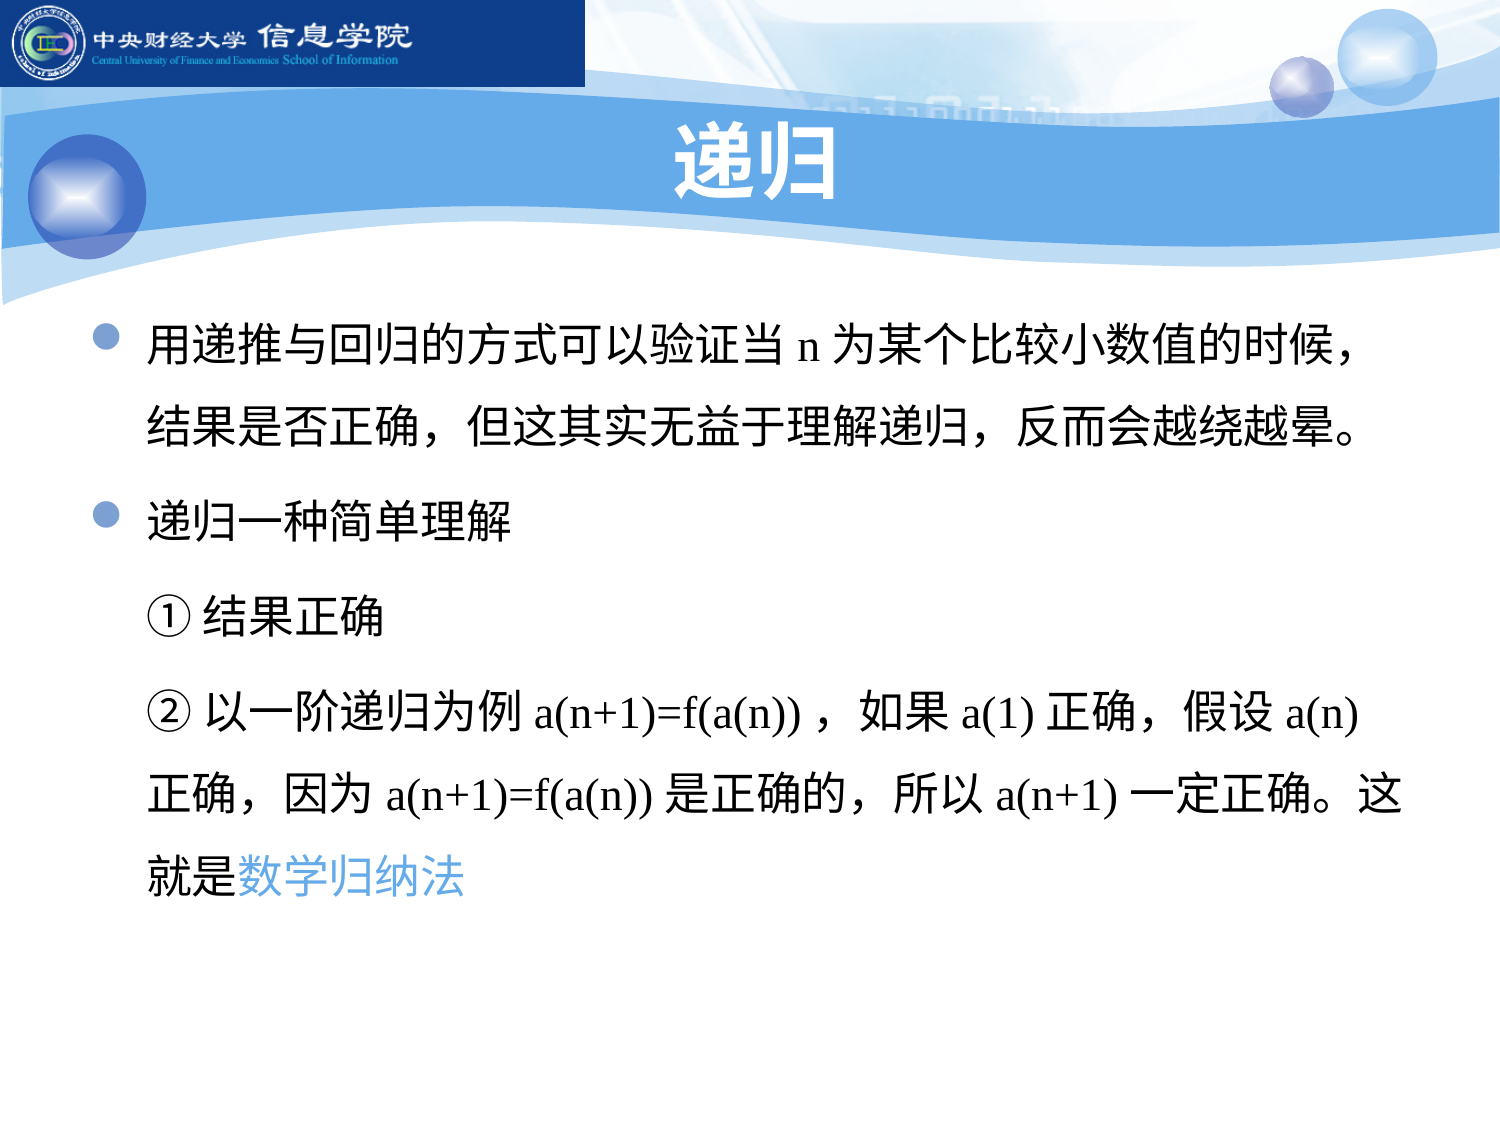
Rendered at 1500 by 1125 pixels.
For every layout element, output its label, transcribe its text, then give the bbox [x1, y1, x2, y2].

picture [0, 0, 1500, 197]
text_box 递归 [149, 112, 1363, 205]
